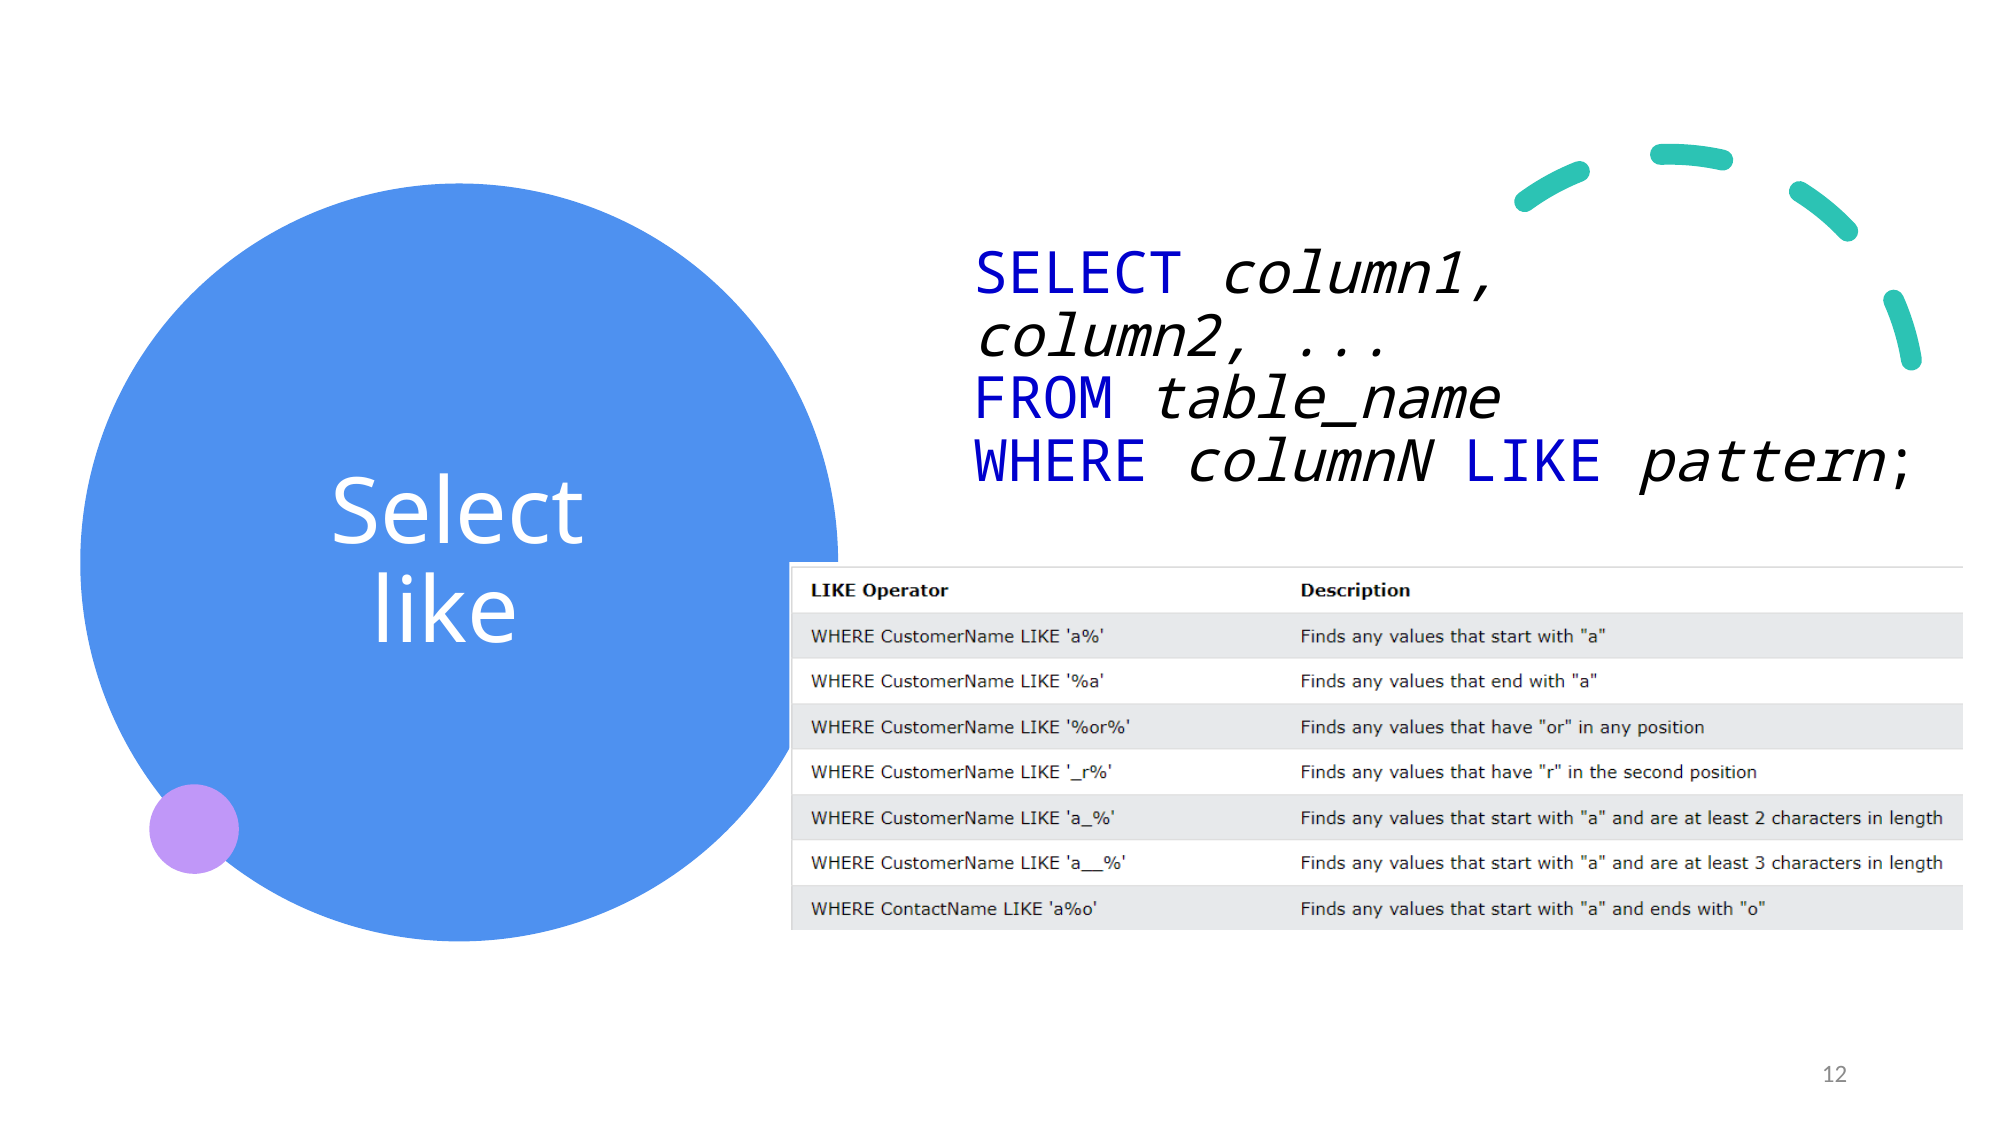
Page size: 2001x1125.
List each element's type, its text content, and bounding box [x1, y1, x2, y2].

slide_number 12 [1412, 1042, 1863, 1103]
list SELECT column1, column2, ... FROM table_name WHERE columnN LIKE pattern; [958, 46, 1963, 562]
title Select like [191, 229, 723, 897]
picture [789, 562, 1964, 930]
